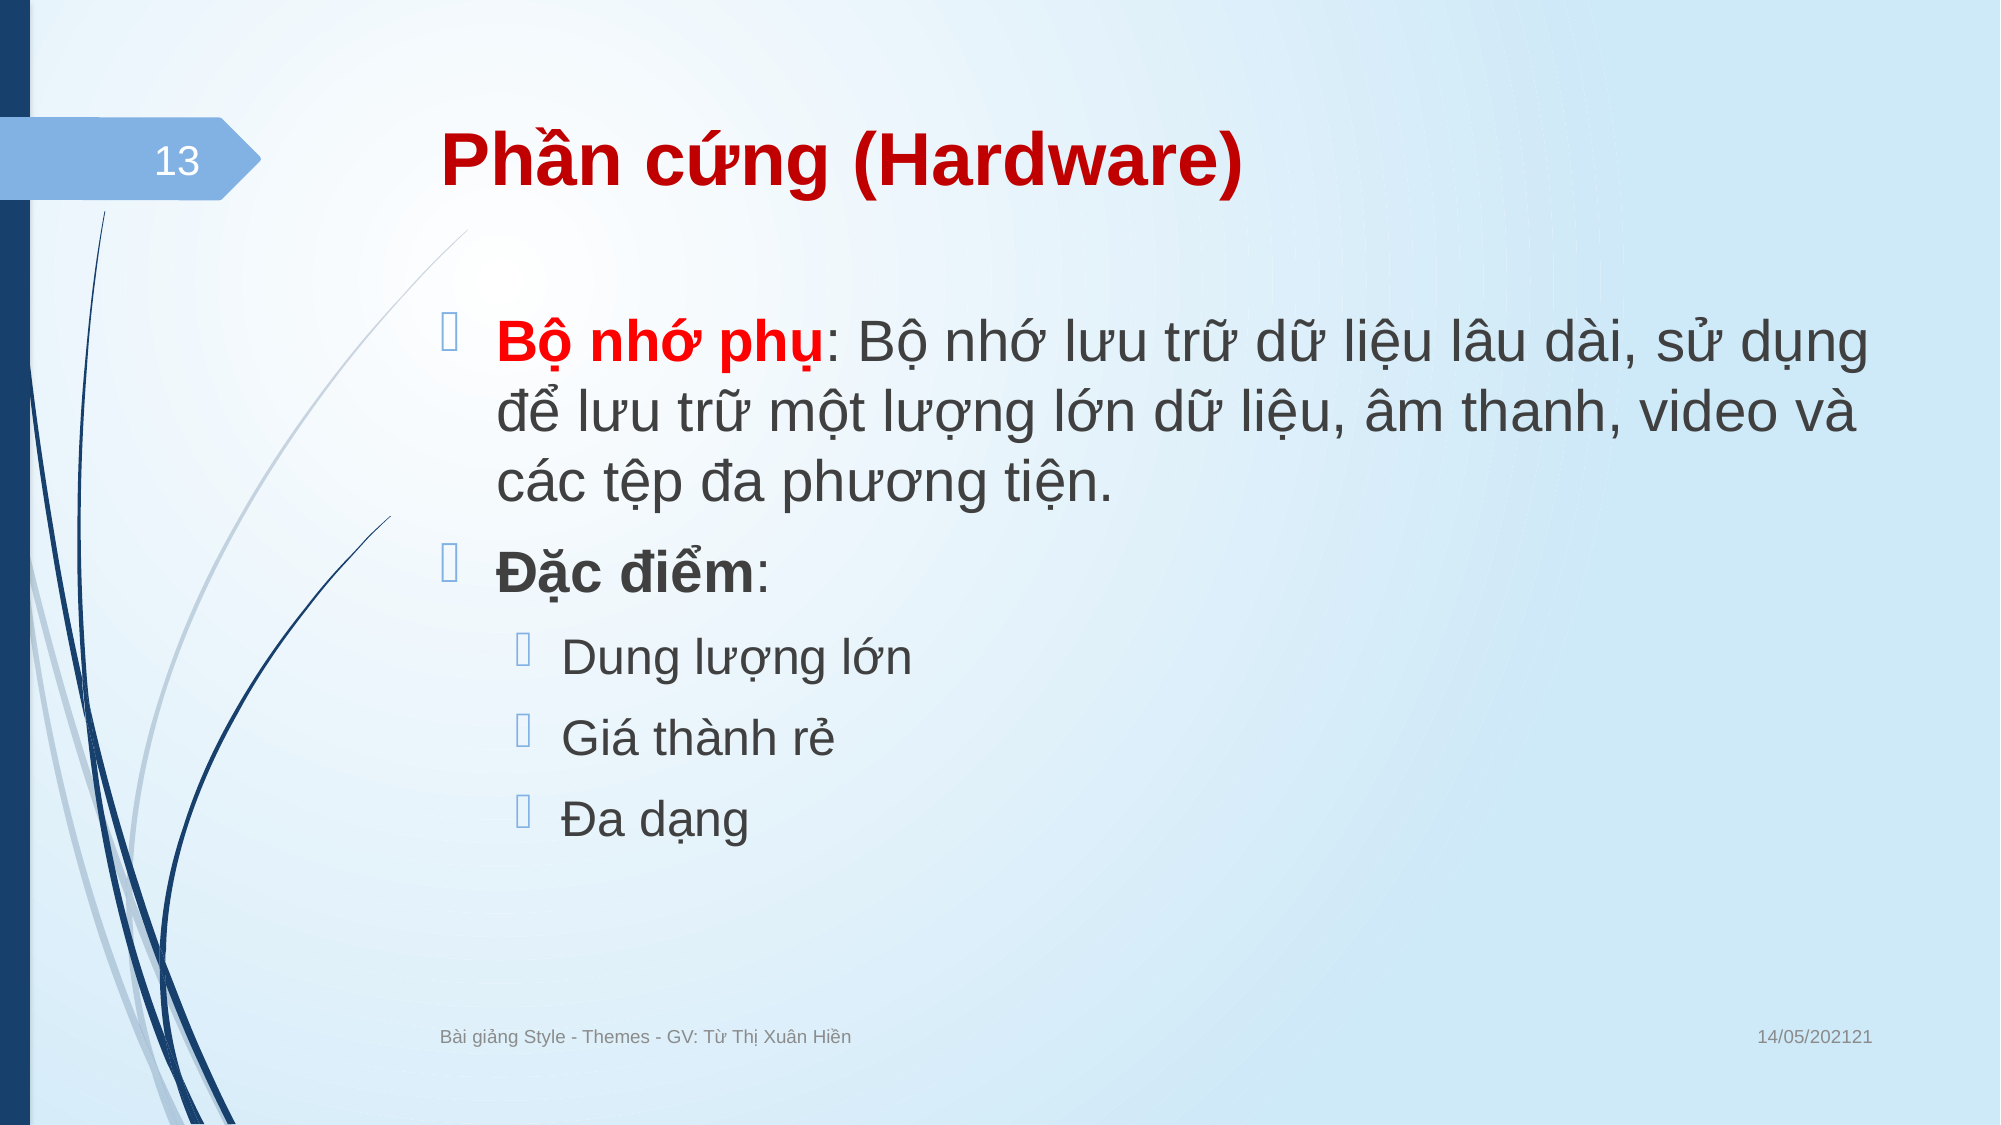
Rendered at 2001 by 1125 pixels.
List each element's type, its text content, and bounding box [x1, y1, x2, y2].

footer Bài giảng Style - Themes - GV: Từ Thị Xuân Hiền [424, 1006, 1675, 1067]
title Phần cứng (Hardware) [425, 102, 1888, 261]
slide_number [1699, 1005, 1888, 1067]
slide_number 13 [87, 129, 216, 190]
list Bộ nhớ phụ: Bộ nhớ lưu trữ dữ liệu lâu dài, sử dụng để lưu trữ một lượng lớn dữ liệu, âm thanh, video và các tệp đa phương tiện. Đặc điểm: Dung lượng lớn Giá thành rẻ Đa dạng [424, 295, 1888, 970]
